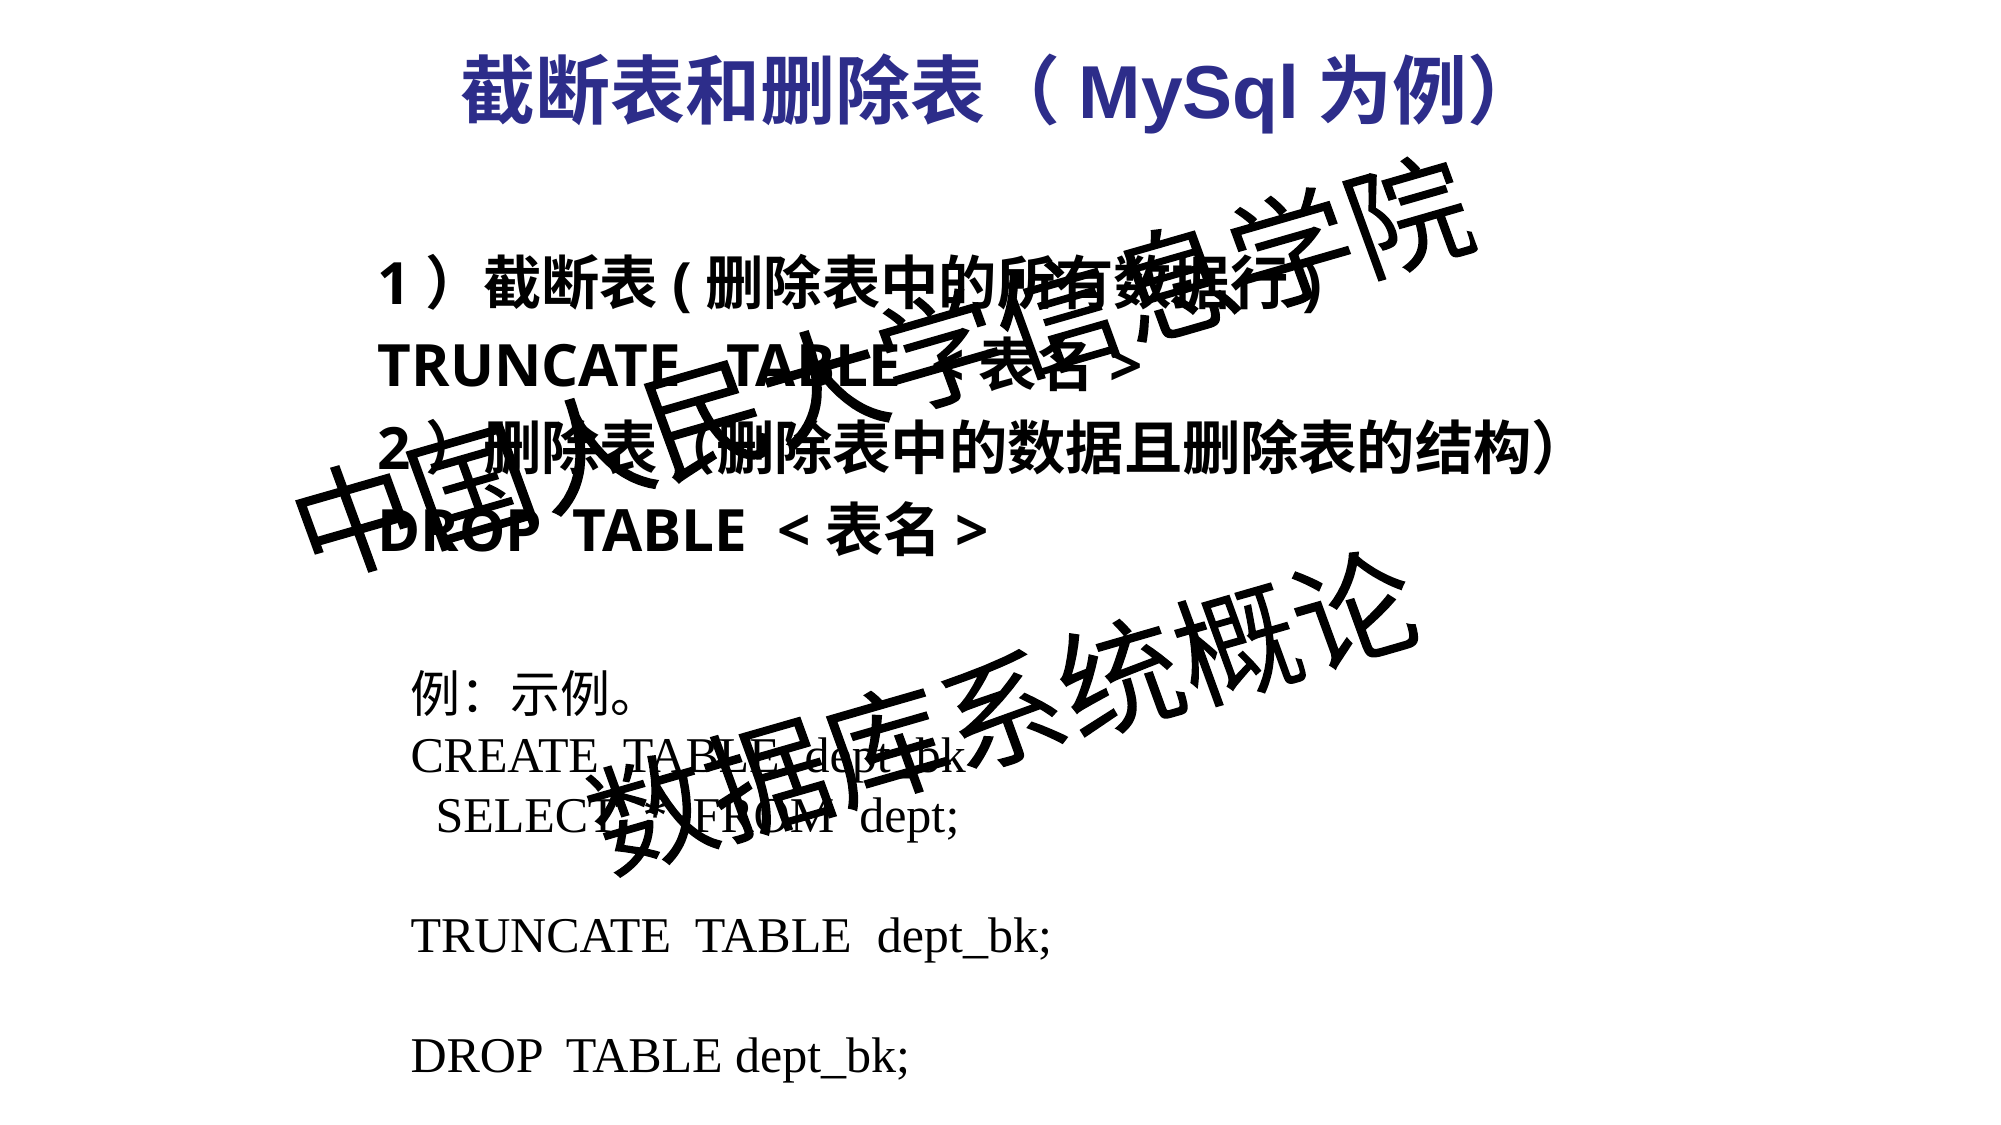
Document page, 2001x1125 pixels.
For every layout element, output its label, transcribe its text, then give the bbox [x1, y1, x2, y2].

list 1）截断表(删除表中的所有数据行) TRUNCATE TABLE <表名> 2）删除表（删除表中的数据且删除表的结构） DROP TABLE <表名> [260, 73, 1674, 493]
text_box 截断表和删除表（MySql为例） [326, 0, 1677, 182]
text_box 例：示例。 CREATE TABLE dept_bk SELECT * FROM dept; TRUNCATE TABLE dept_bk; DROP TABLE dept_bk; [393, 654, 1674, 1090]
